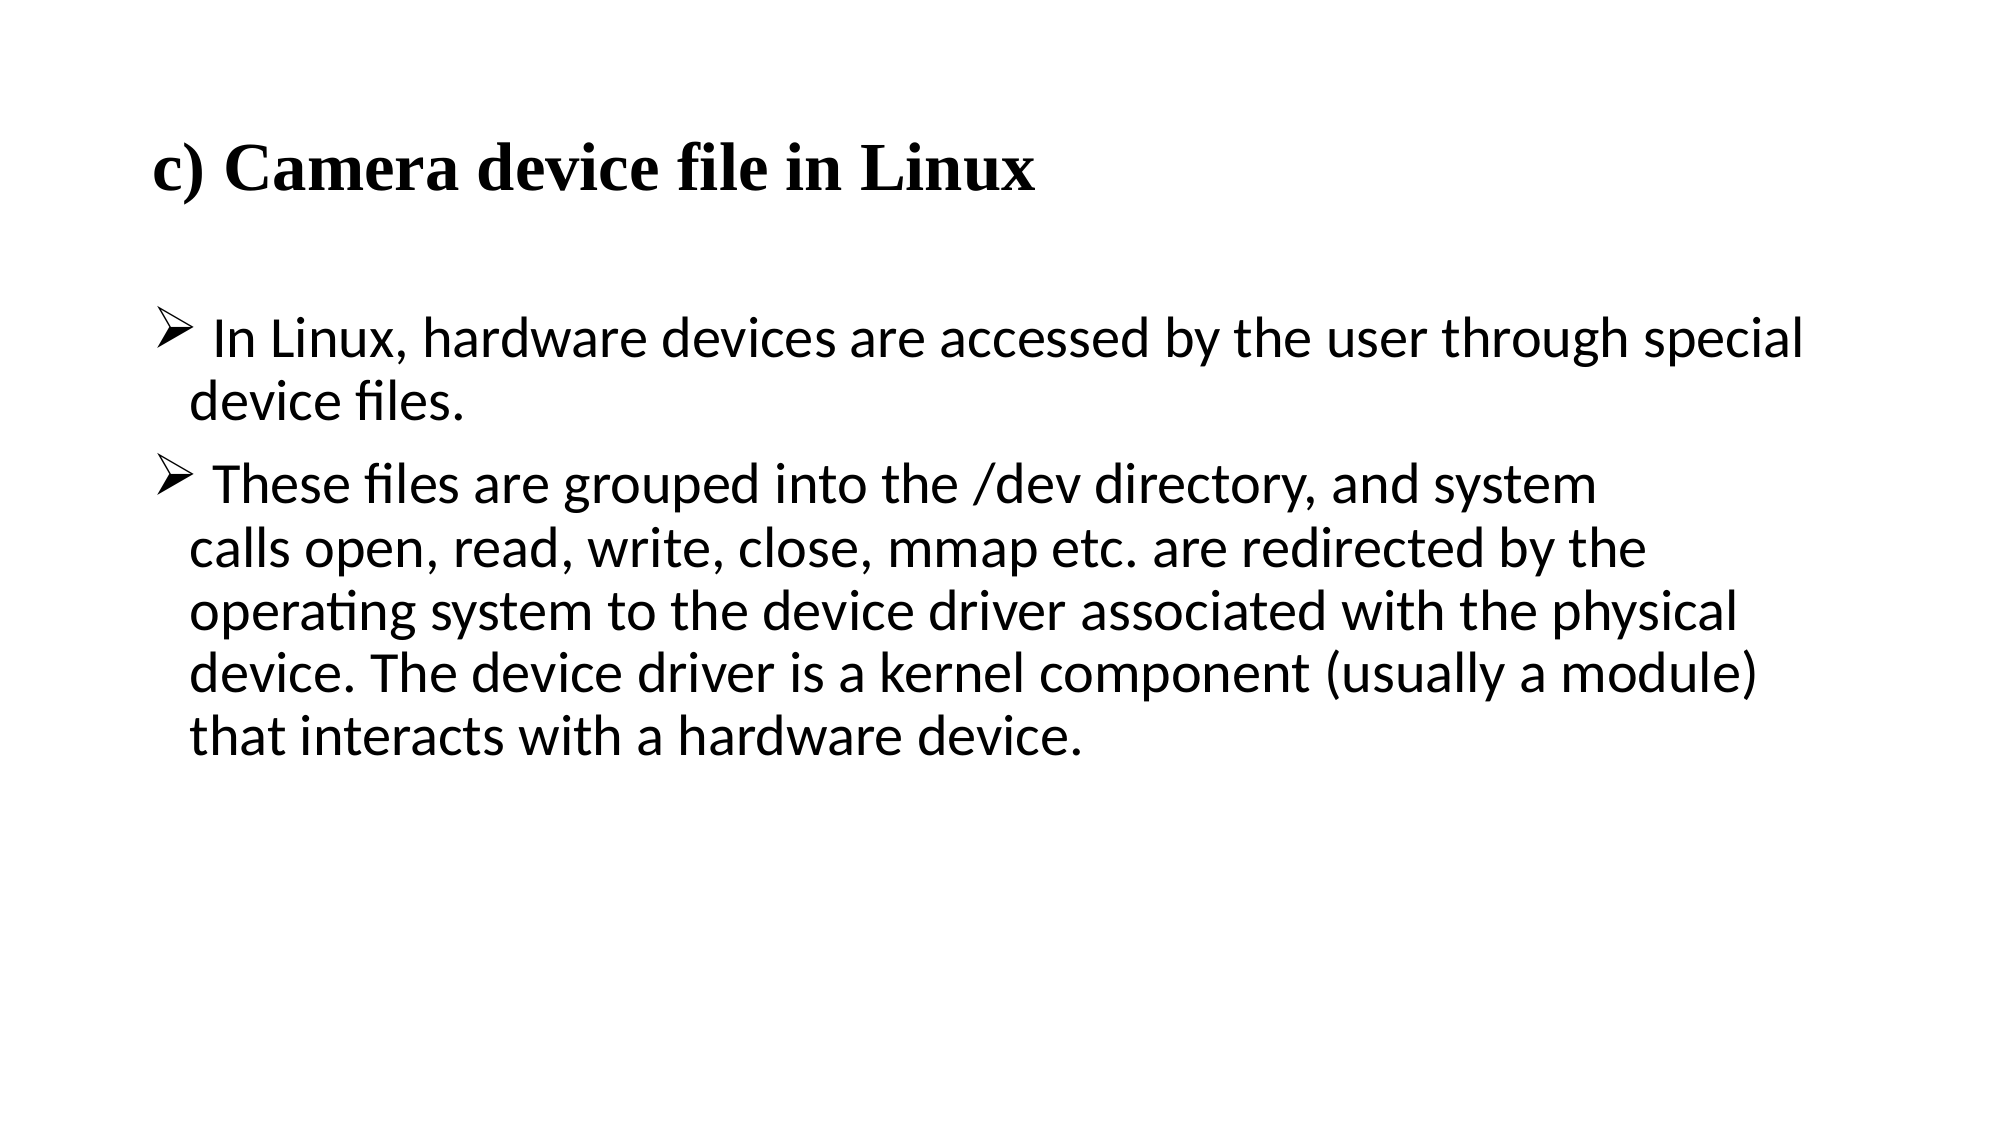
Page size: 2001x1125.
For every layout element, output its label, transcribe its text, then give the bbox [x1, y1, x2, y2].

list In Linux, hardware devices are accessed by the user through special device files. These files are grouped into the /dev directory, and system calls open, read, write, close, mmap etc. are redirected by the operating system to the device driver associated with the physical device. The device driver is a kernel component (usually a module) that interacts with a hardware device. [137, 299, 1863, 1014]
title c) Camera device file in Linux [137, 59, 1863, 278]
